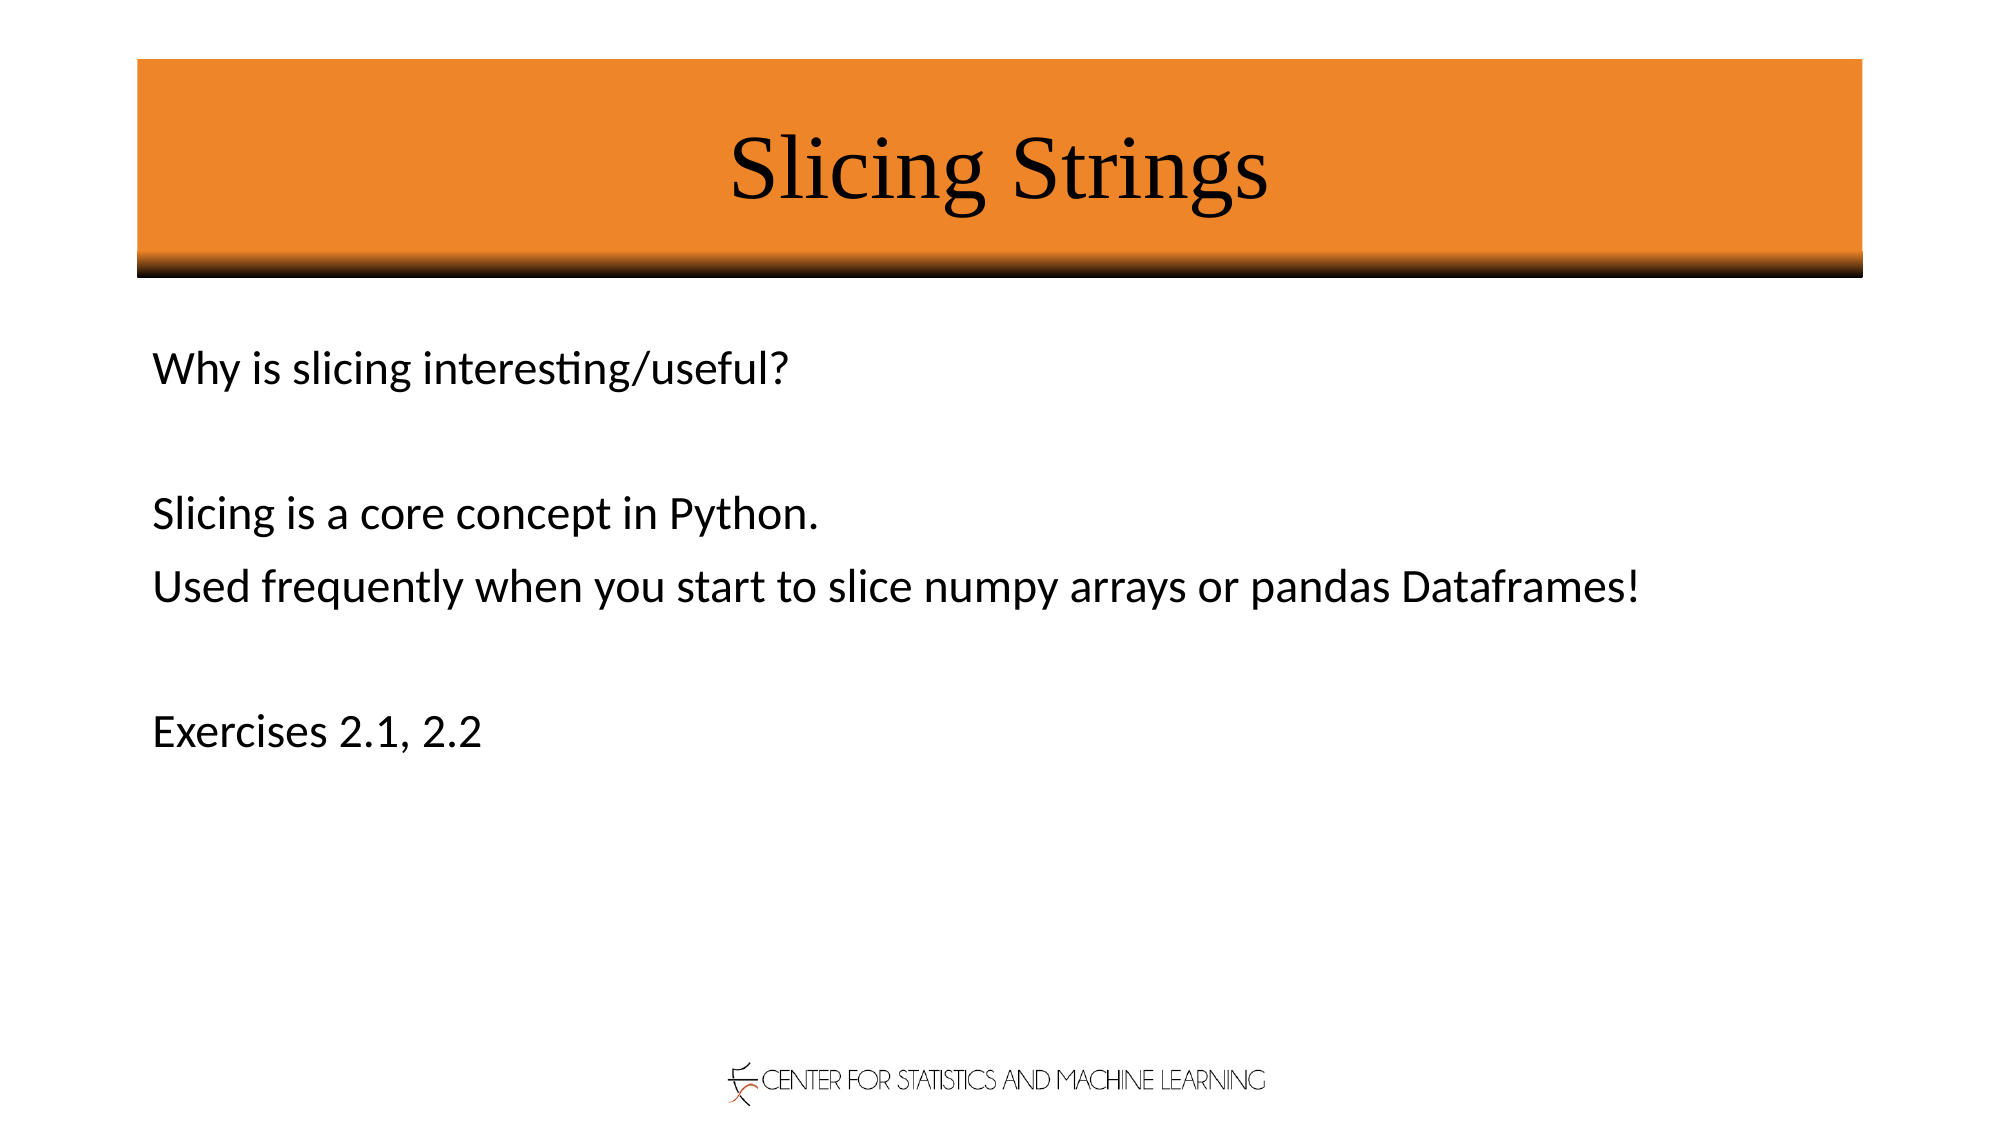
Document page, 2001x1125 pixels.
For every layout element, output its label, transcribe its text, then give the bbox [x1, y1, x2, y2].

title Slicing Strings [137, 59, 1863, 278]
picture [724, 1060, 1276, 1108]
list Why is slicing interesting/useful? Slicing is a core concept in Python. Used frequently when you start to slice numpy arrays or pandas Dataframes! Exercises 2.1, 2.2 [137, 335, 1899, 935]
